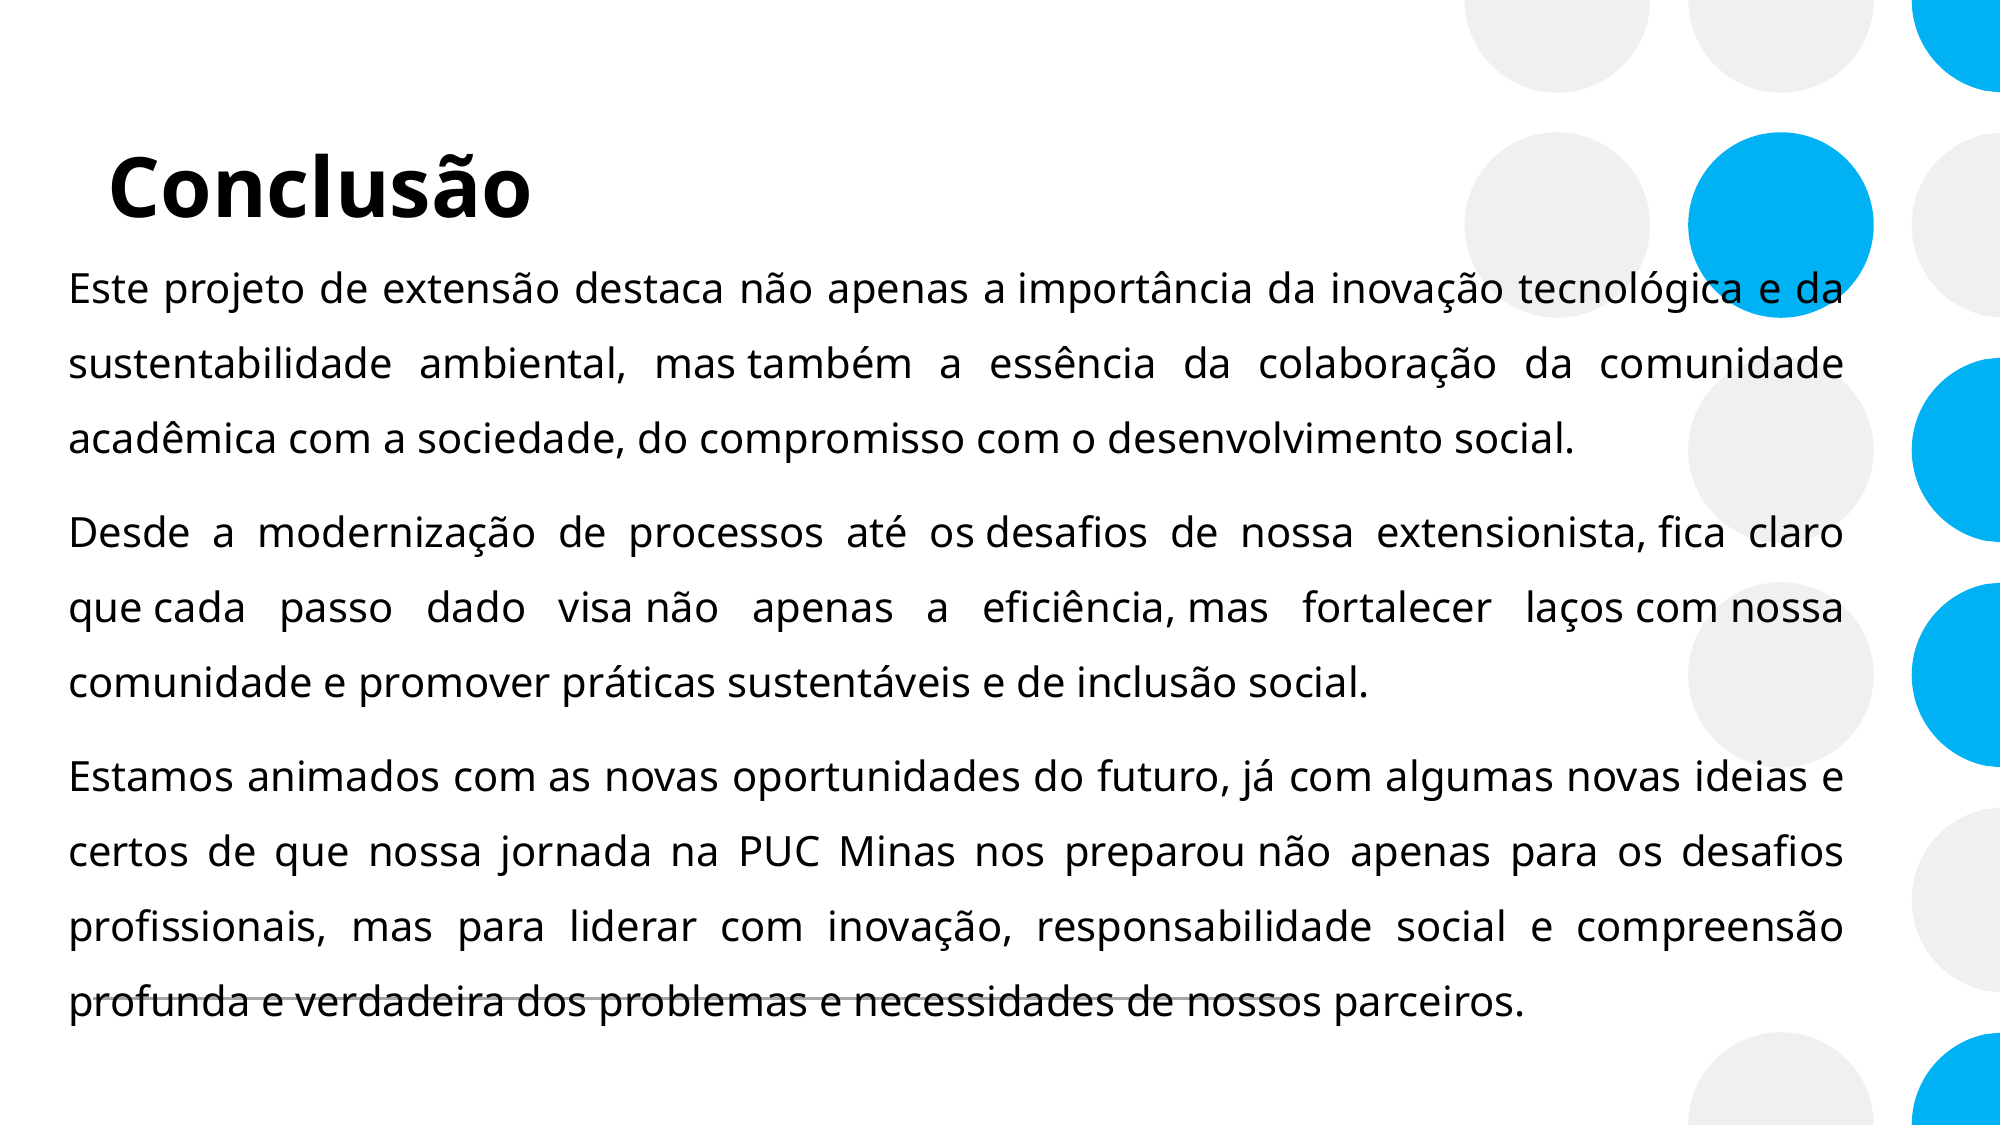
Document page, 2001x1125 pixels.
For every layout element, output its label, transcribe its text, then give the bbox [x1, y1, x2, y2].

list Este projeto de extensão destaca não apenas a importância da inovação tecnológica e da sustentabilidade ambiental, mas também a essência da colaboração da comunidade acadêmica com a sociedade, do compromisso com o desenvolvimento social. Desde a modernização de processos até os desafios de nossa extensionista, fica claro que cada passo dado visa não apenas a eficiência, mas fortalecer laços com nossa comunidade e promover práticas sustentáveis e de inclusão social. Estamos animados com as novas oportunidades do futuro, já com algumas novas ideias e certos de que nossa jornada na PUC Minas nos preparou não apenas para os desafios profissionais, mas para liderar com inovação, responsabilidade social e compreensão profunda e verdadeira dos problemas e necessidades de nossos parceiros. [53, 229, 1861, 1064]
title Conclusão [92, 126, 1297, 229]
